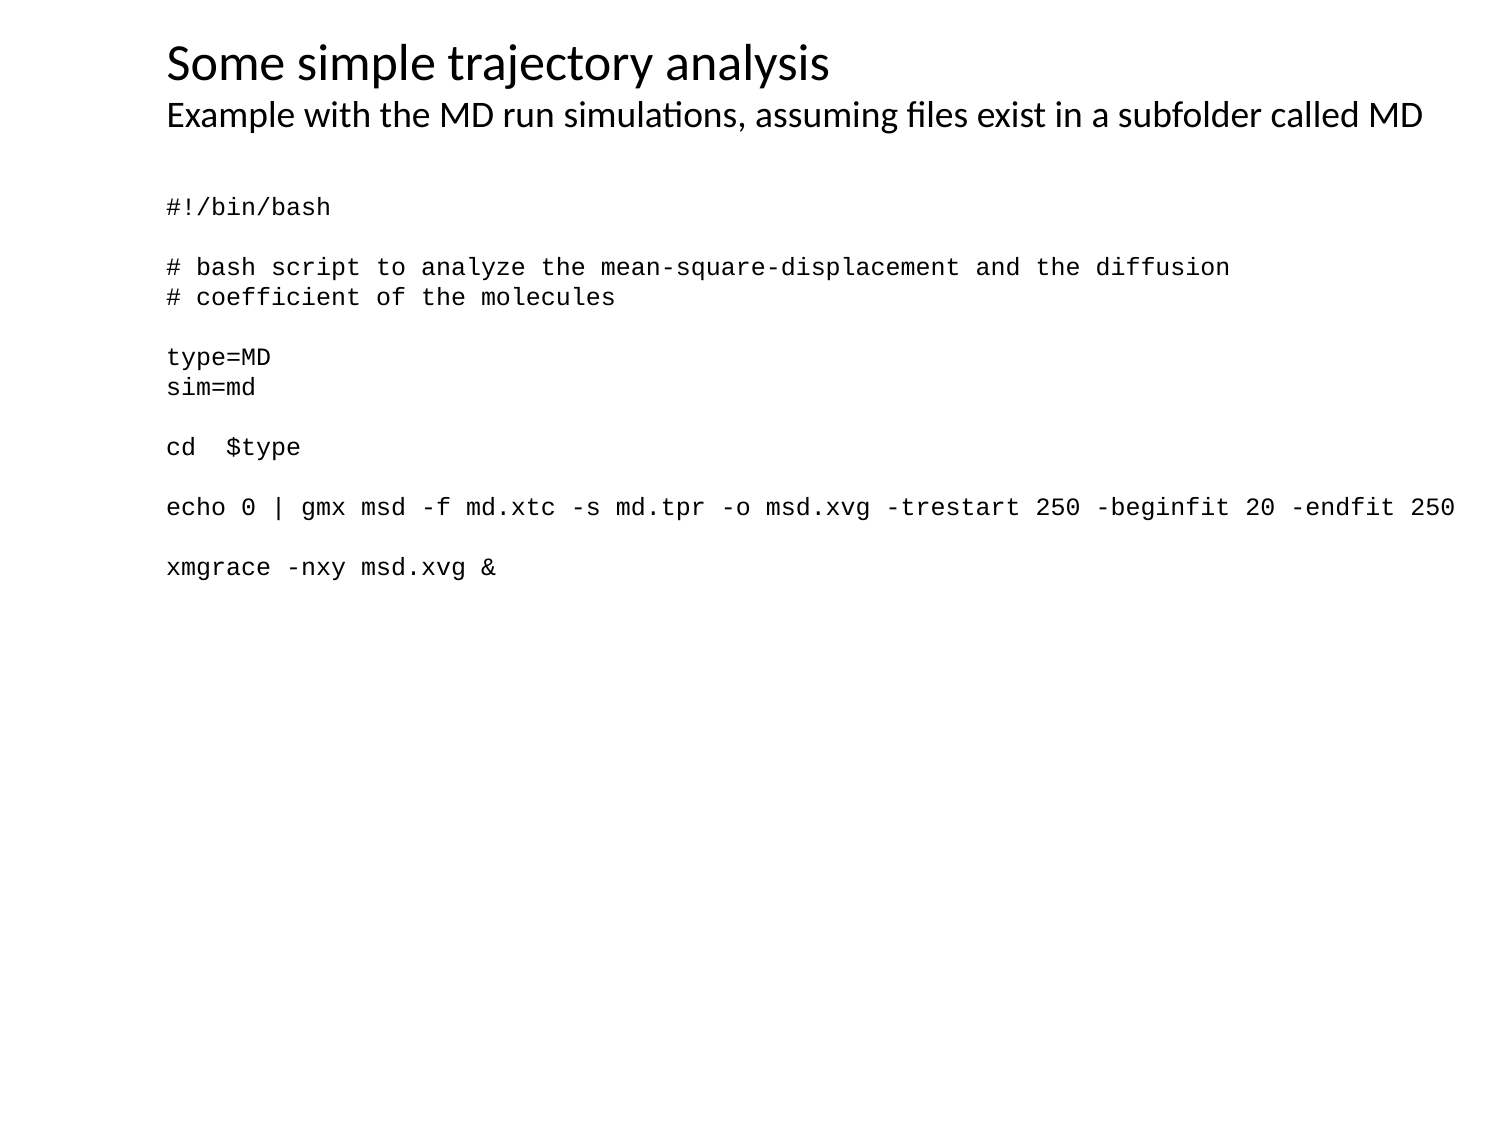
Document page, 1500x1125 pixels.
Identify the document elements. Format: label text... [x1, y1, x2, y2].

text_box #!/bin/bash # bash script to analyze the mean-square-displacement and the diffusion # coefficient of the molecules type=MD sim=md cd $type echo 0 | gmx msd -f md.xtc -s md.tpr -o msd.xvg -trestart 250 -beginfit 20 -endfit 250 xmgrace -nxy msd.xvg & [0, 182, 1500, 1000]
text_box Some simple trajectory analysis Example with the MD run simulations, assuming files exist in a subfolder called MD [0, 0, 1500, 164]
